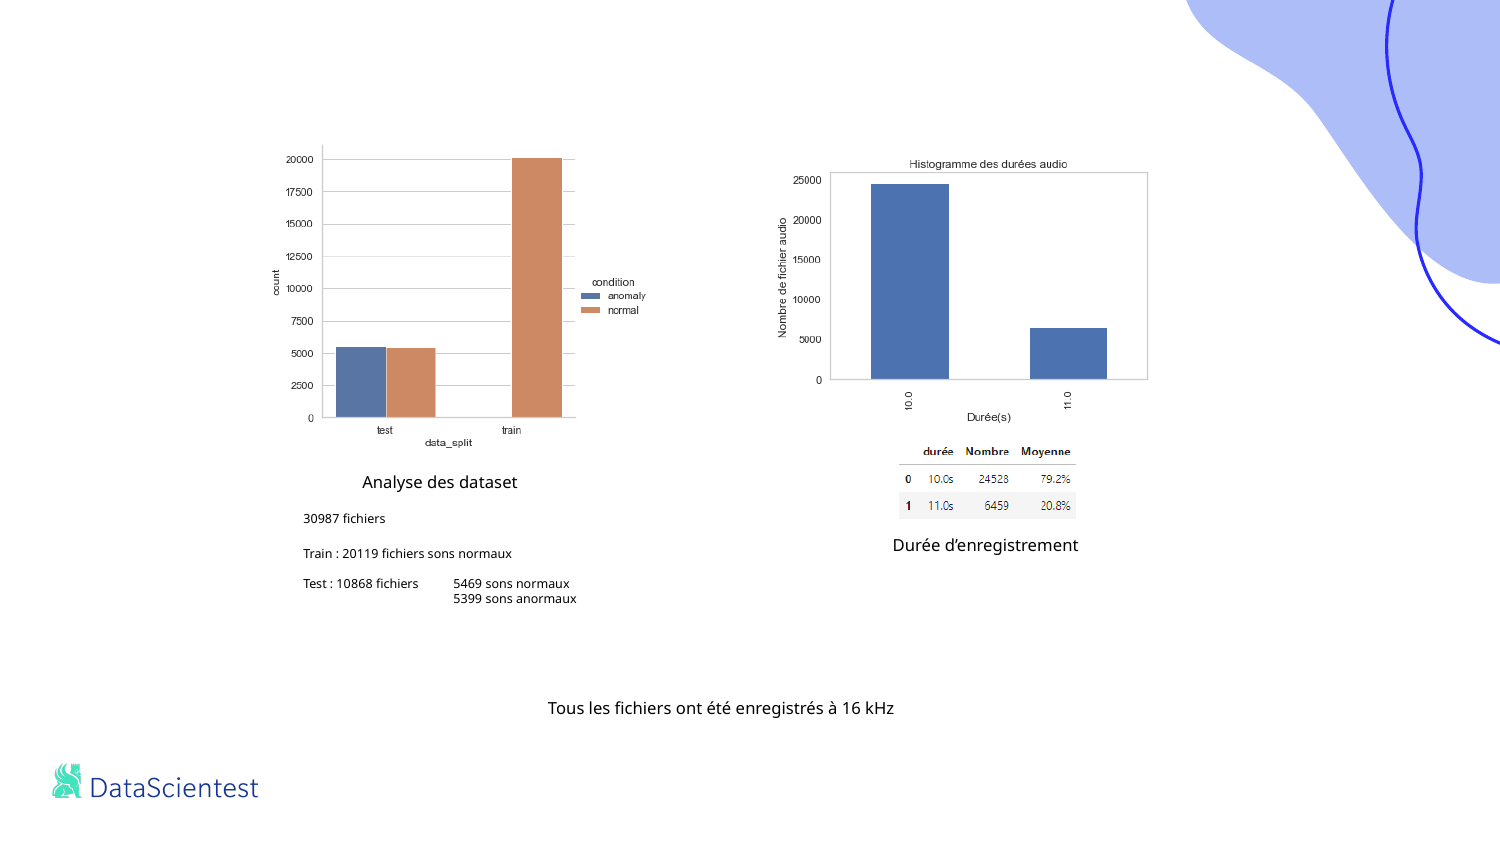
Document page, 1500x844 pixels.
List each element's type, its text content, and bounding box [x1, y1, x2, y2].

picture [52, 763, 258, 798]
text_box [264, 137, 656, 616]
text_box Tous les fichiers ont été enregistrés à 16 kHz [533, 690, 910, 725]
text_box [771, 153, 1153, 563]
